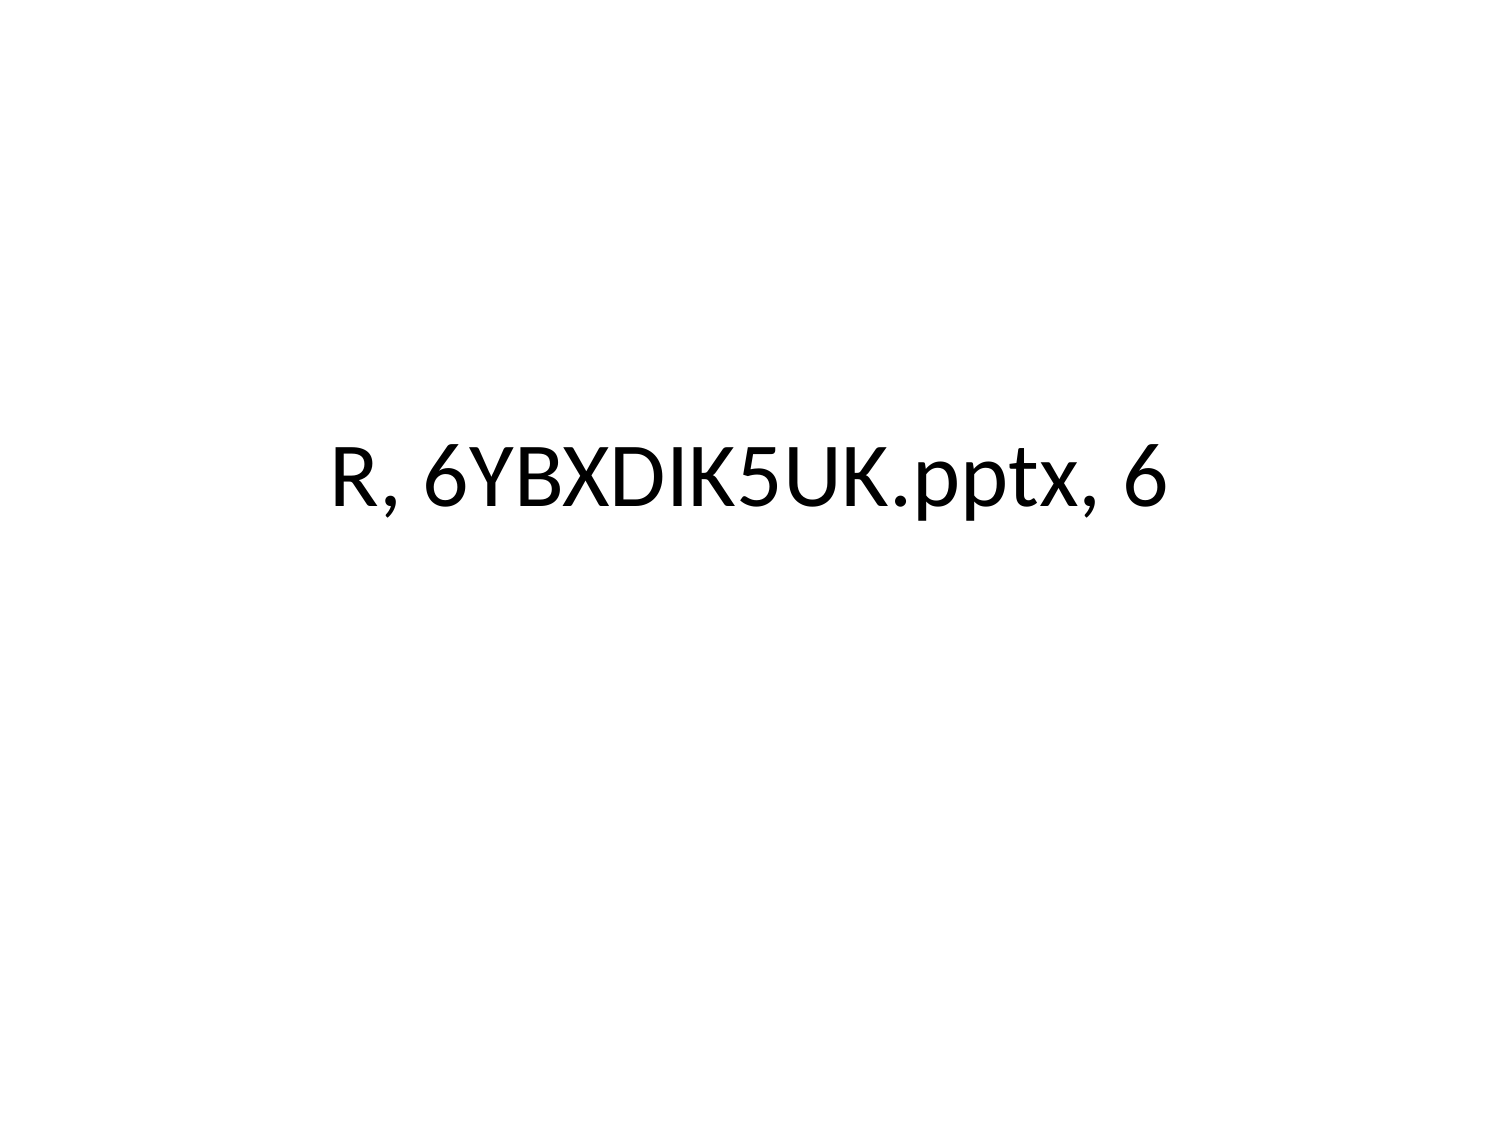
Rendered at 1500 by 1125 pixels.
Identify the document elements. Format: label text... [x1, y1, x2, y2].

title R, 6YBXDIK5UK.pptx, 6 [112, 349, 1388, 591]
